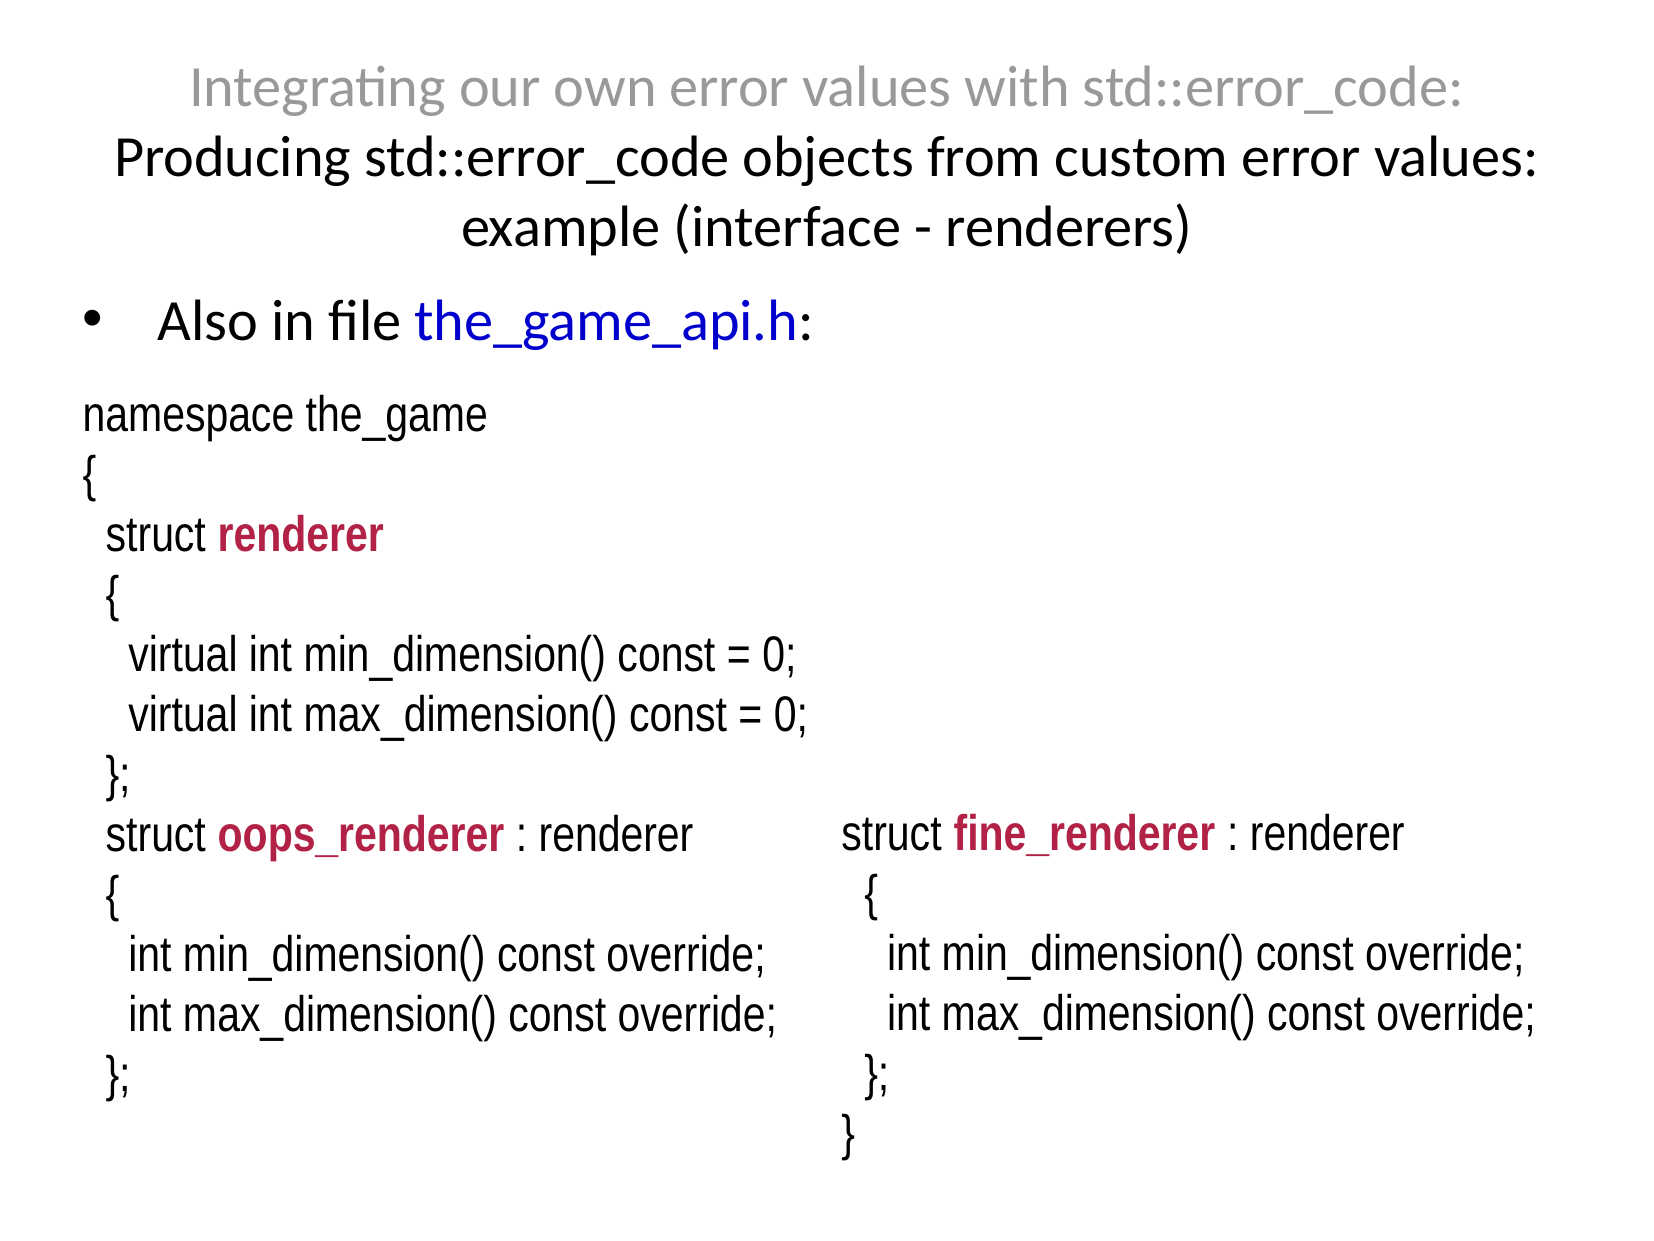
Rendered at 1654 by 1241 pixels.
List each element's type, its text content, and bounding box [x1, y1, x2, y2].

title Integrating our own error values with std::error_code: Producing std::error_code objects from custom error values: example (interface - renderers) [82, 49, 1571, 257]
list Also in file the_game_api.h: namespace the_game { struct renderer { virtual int min_dimension() const = 0; virtual int max_dimension() const = 0; }; struct oops_renderer : renderer { int min_dimension() const override; int max_dimension() const override; }; [82, 282, 885, 1152]
text_box struct fine_renderer : renderer { int min_dimension() const override; int max_dimension() const override; }; } [841, 800, 1571, 1178]
